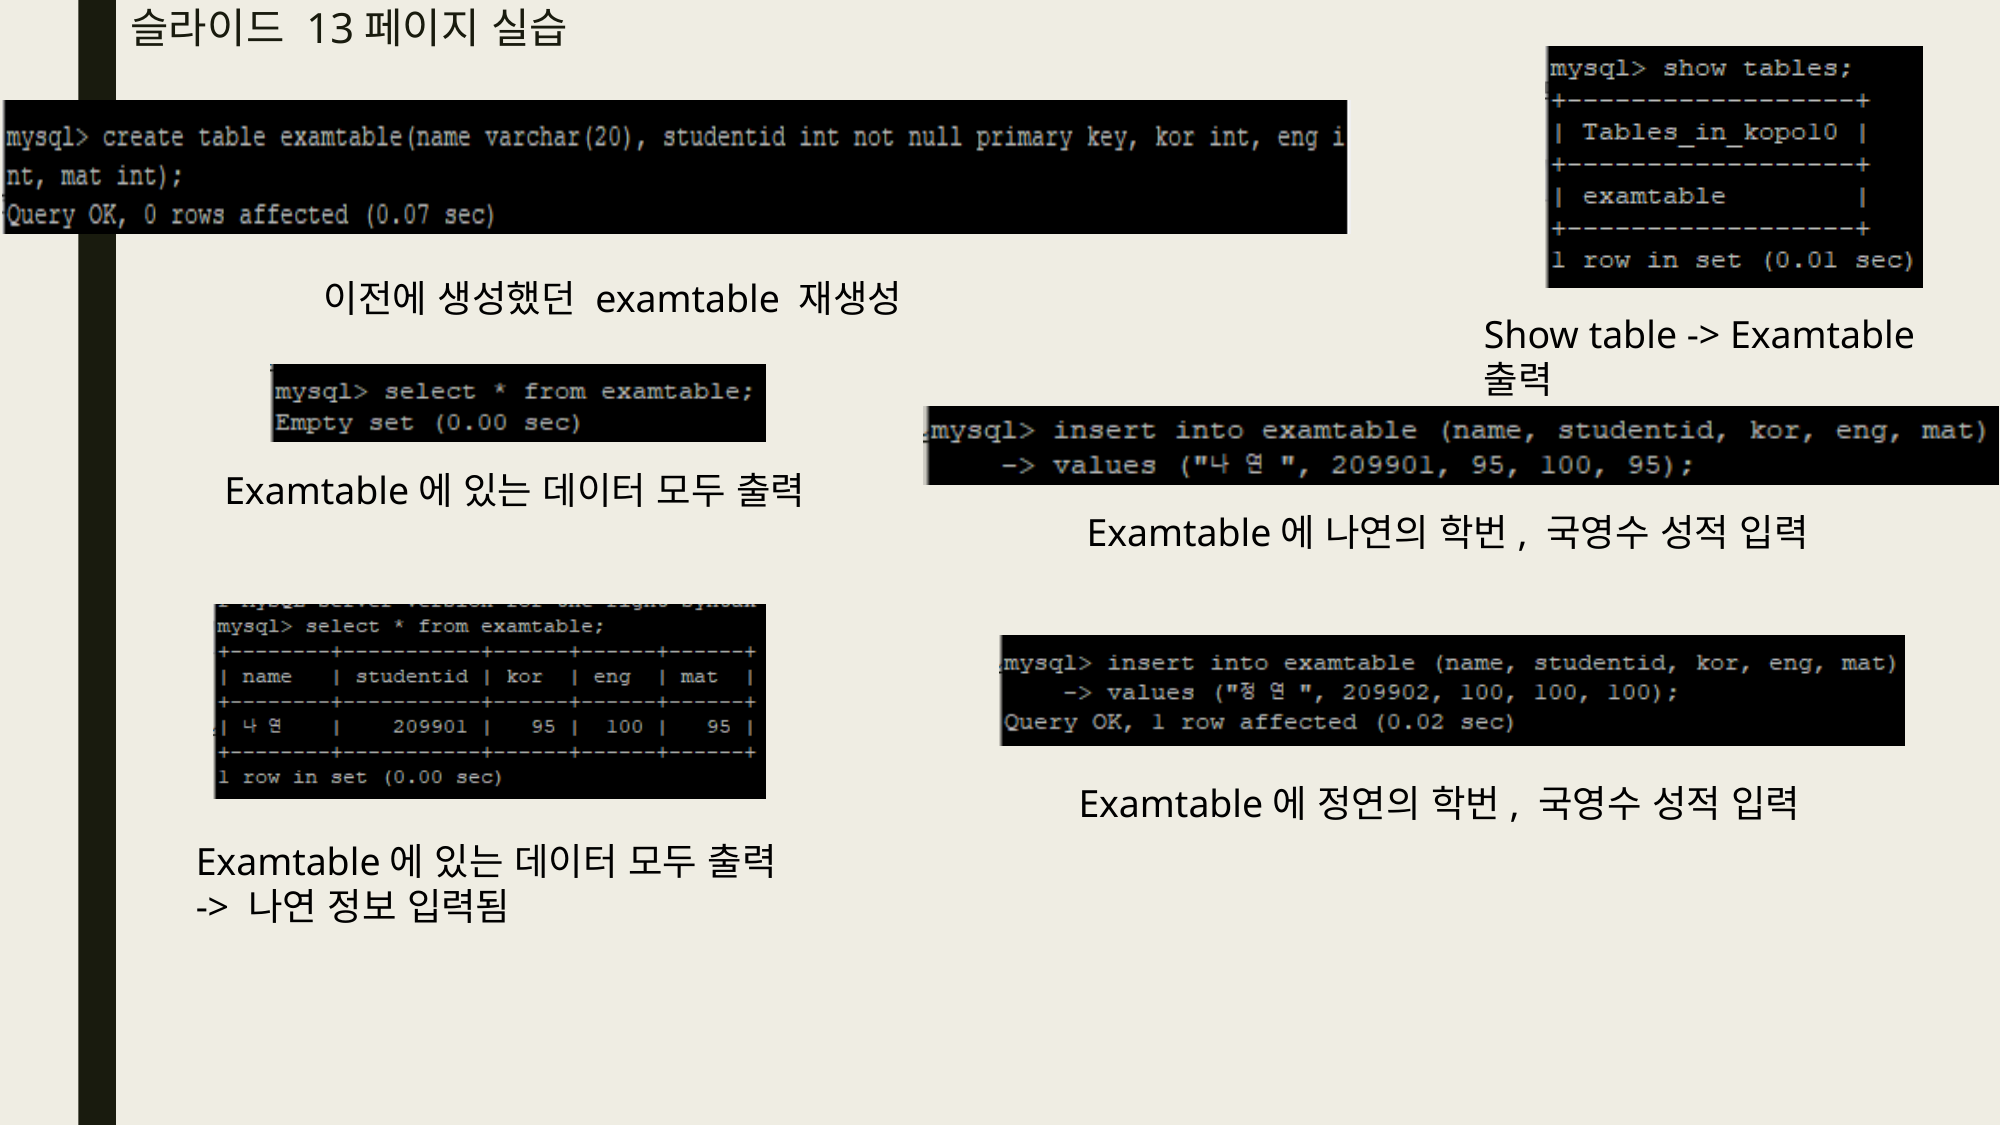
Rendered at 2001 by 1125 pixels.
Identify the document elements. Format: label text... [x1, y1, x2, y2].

picture [923, 406, 1999, 485]
picture [270, 364, 766, 442]
text_box Examtable에 있는 데이터 모두 출력 [209, 459, 827, 520]
text_box Examtable에 있는 데이터 모두 출력 -> 나연 정보 입력됨 [181, 830, 799, 936]
text_box Show table -> Examtable 출력 [1469, 303, 1999, 406]
picture [2, 100, 1351, 234]
text_box Examtable에 정연의 학번, 국영수 성적 입력 [1063, 772, 1858, 832]
picture [999, 635, 1905, 746]
title 슬라이드 13페이지 실습 [115, 0, 1691, 79]
text_box 이전에 생성했던 examtable 재생성 [309, 267, 1104, 328]
picture [213, 604, 766, 799]
picture [1544, 46, 1923, 288]
text_box Examtable에 나연의 학번, 국영수 성적 입력 [1071, 501, 1867, 562]
